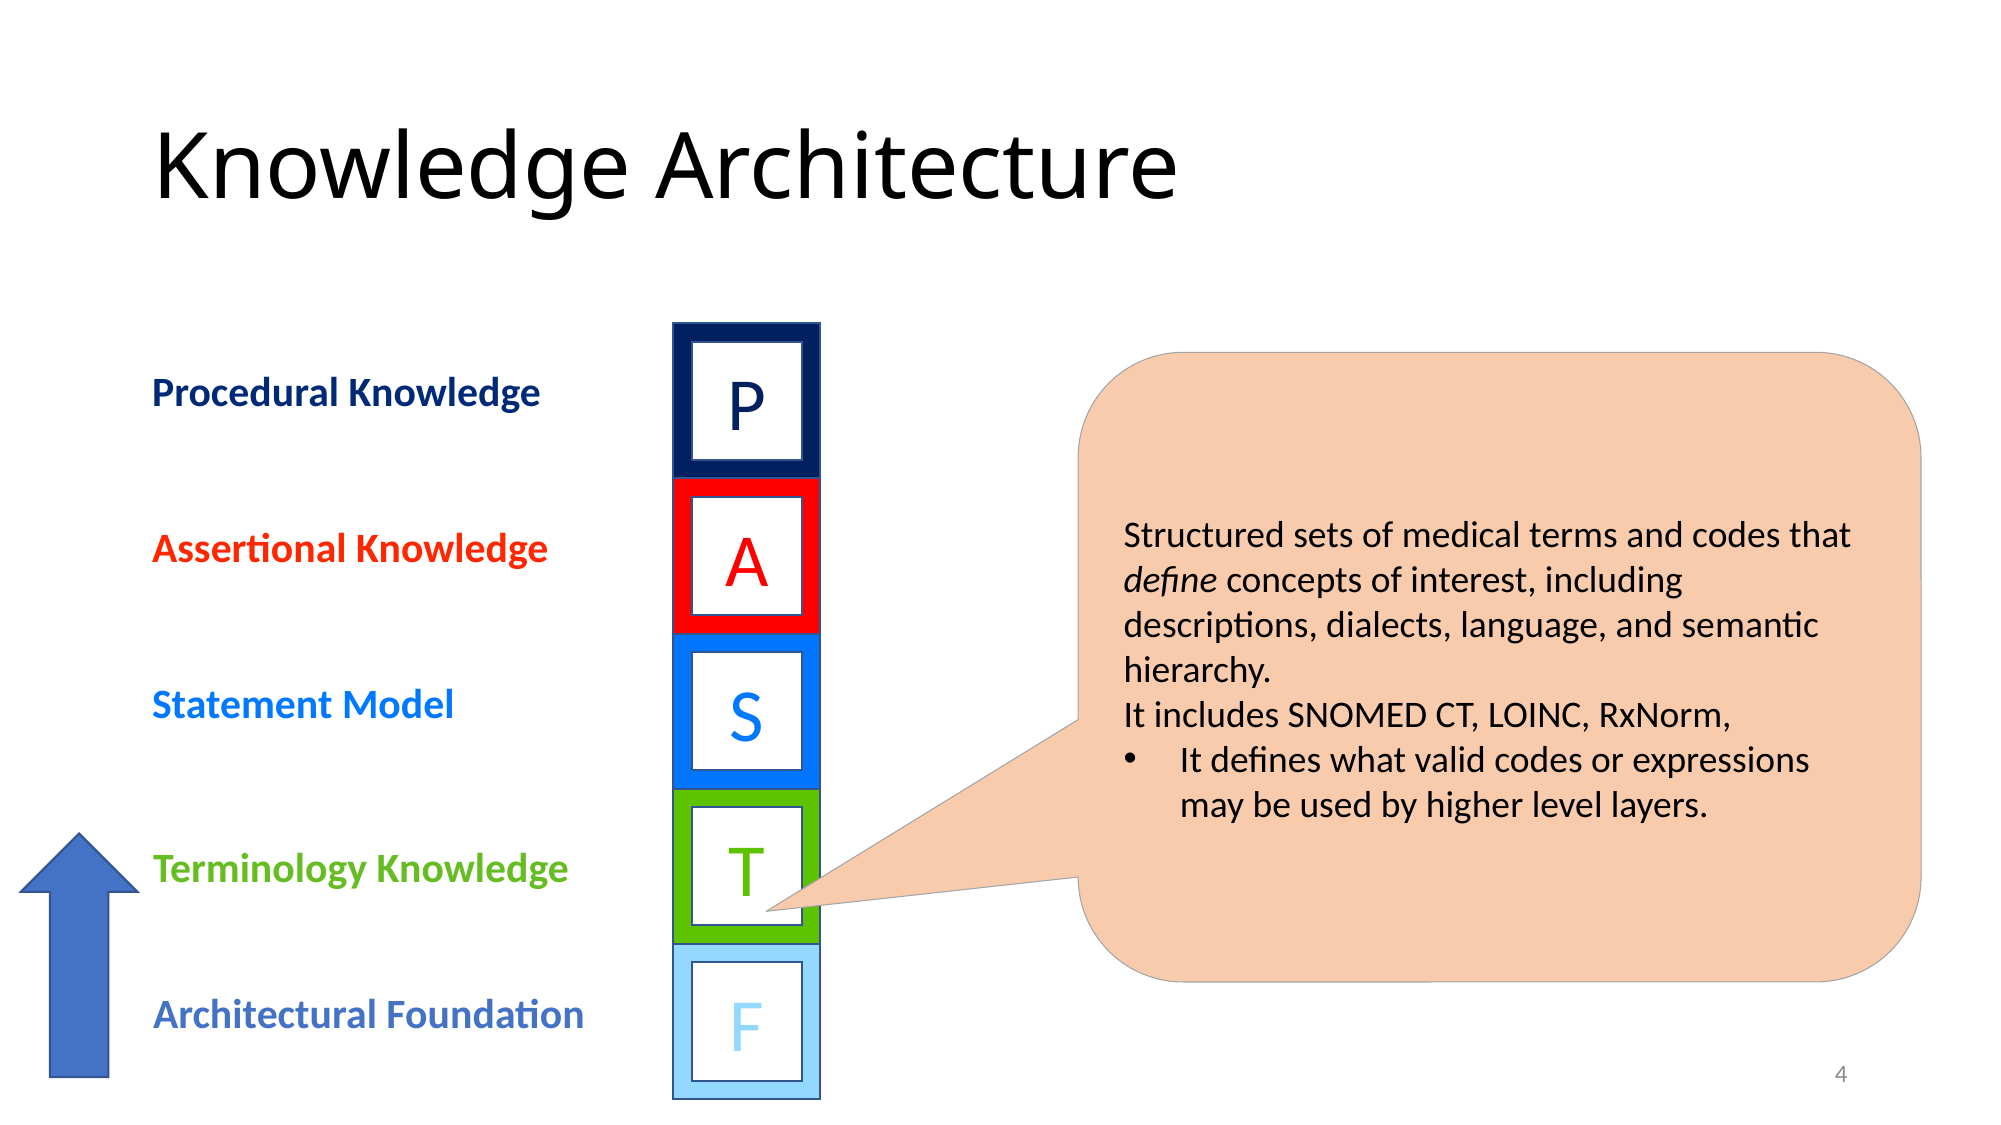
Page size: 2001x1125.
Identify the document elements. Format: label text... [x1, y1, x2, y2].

title Knowledge Architecture [137, 59, 1863, 278]
text_box Structured sets of medical terms and codes that define concepts of interest, including descriptions, dialects, language, and semantic hierarchy. It includes SNOMED CT, LOINC, RxNorm, It defines what valid codes or expressions may be used by higher level layers. [820, 351, 1922, 983]
text_box [18, 832, 137, 1079]
slide_number 4 [1412, 1042, 1863, 1103]
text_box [137, 323, 820, 1099]
